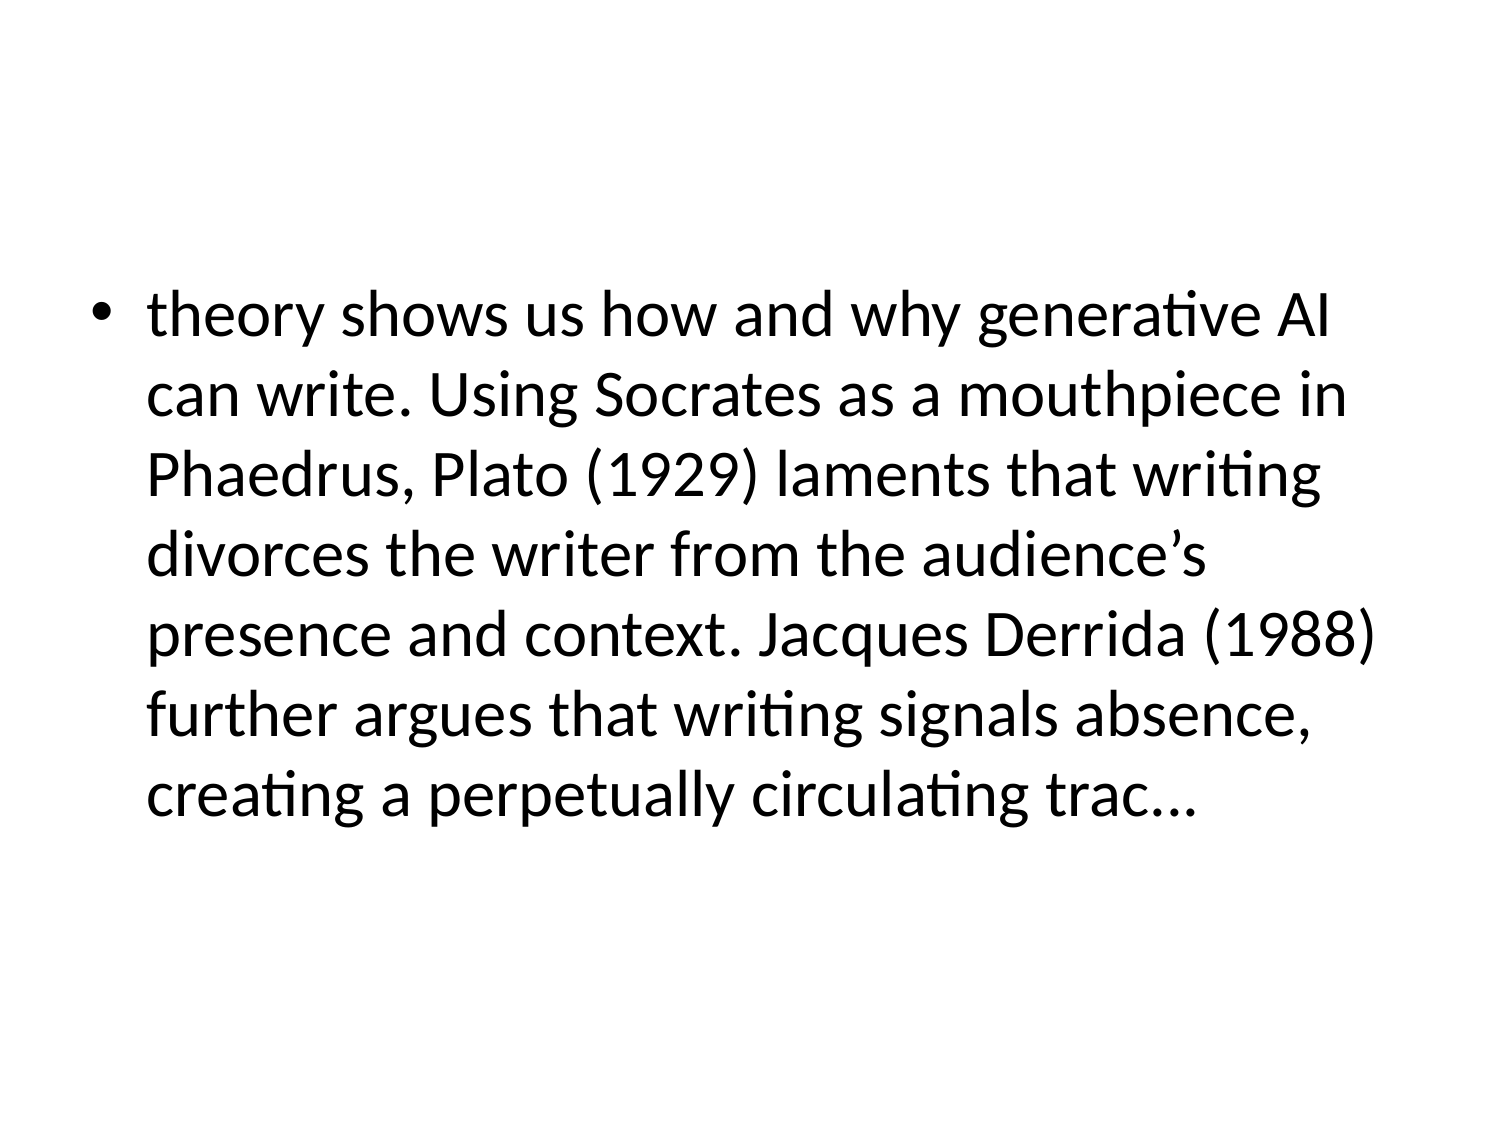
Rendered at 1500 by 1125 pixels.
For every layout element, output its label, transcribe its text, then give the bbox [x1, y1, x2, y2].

list theory shows us how and why generative AI can write. Using Socrates as a mouthpiece in Phaedrus, Plato (1929) laments that writing divorces the writer from the audience’s presence and context. Jacques Derrida (1988) further argues that writing signals absence, creating a perpetually circulating trac... [75, 262, 1425, 1005]
